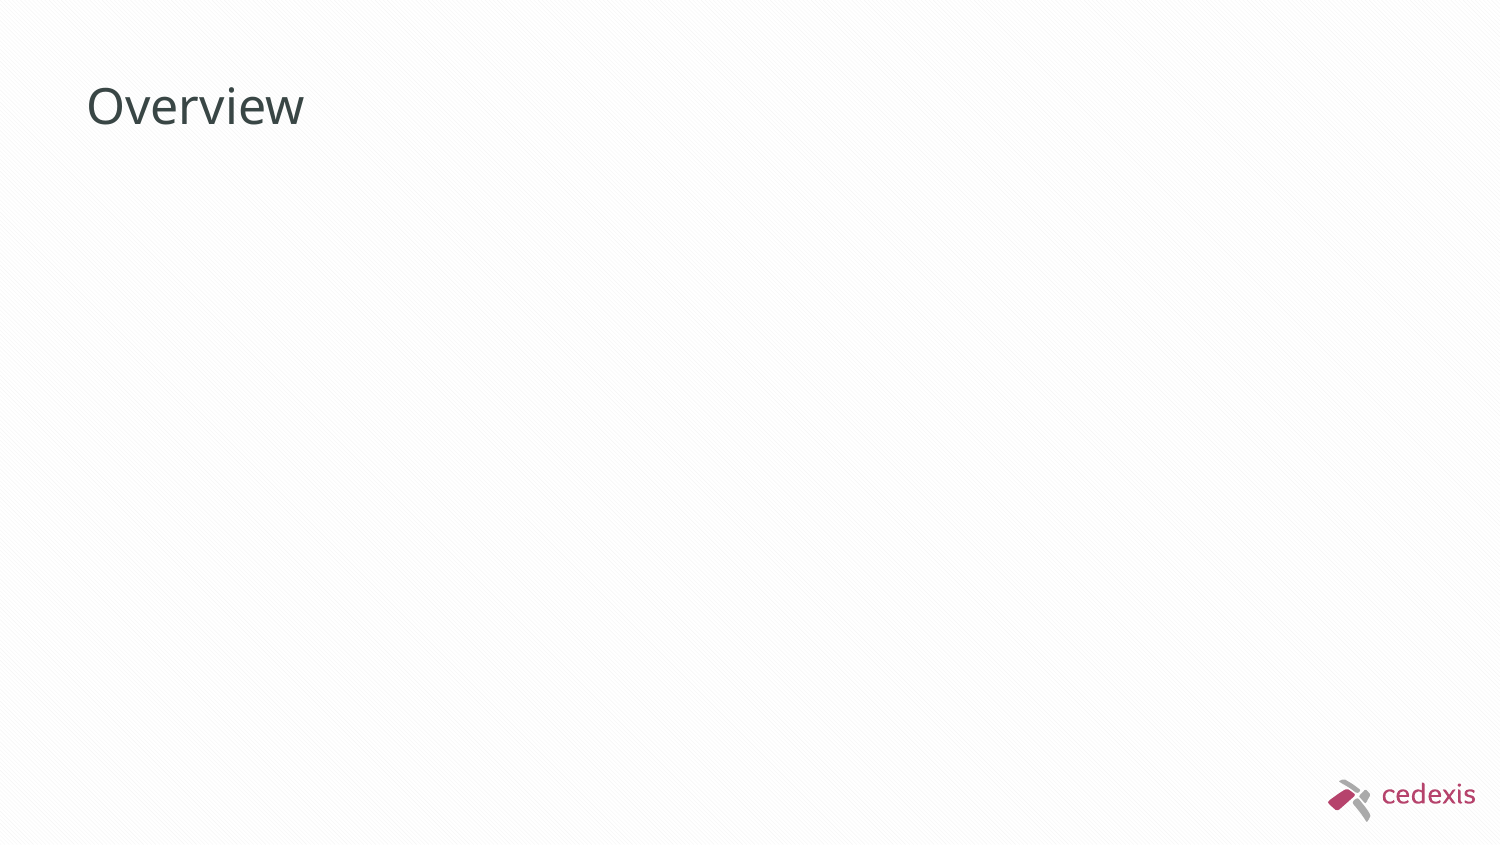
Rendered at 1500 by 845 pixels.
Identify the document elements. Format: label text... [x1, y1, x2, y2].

title Overview [75, 33, 1425, 175]
